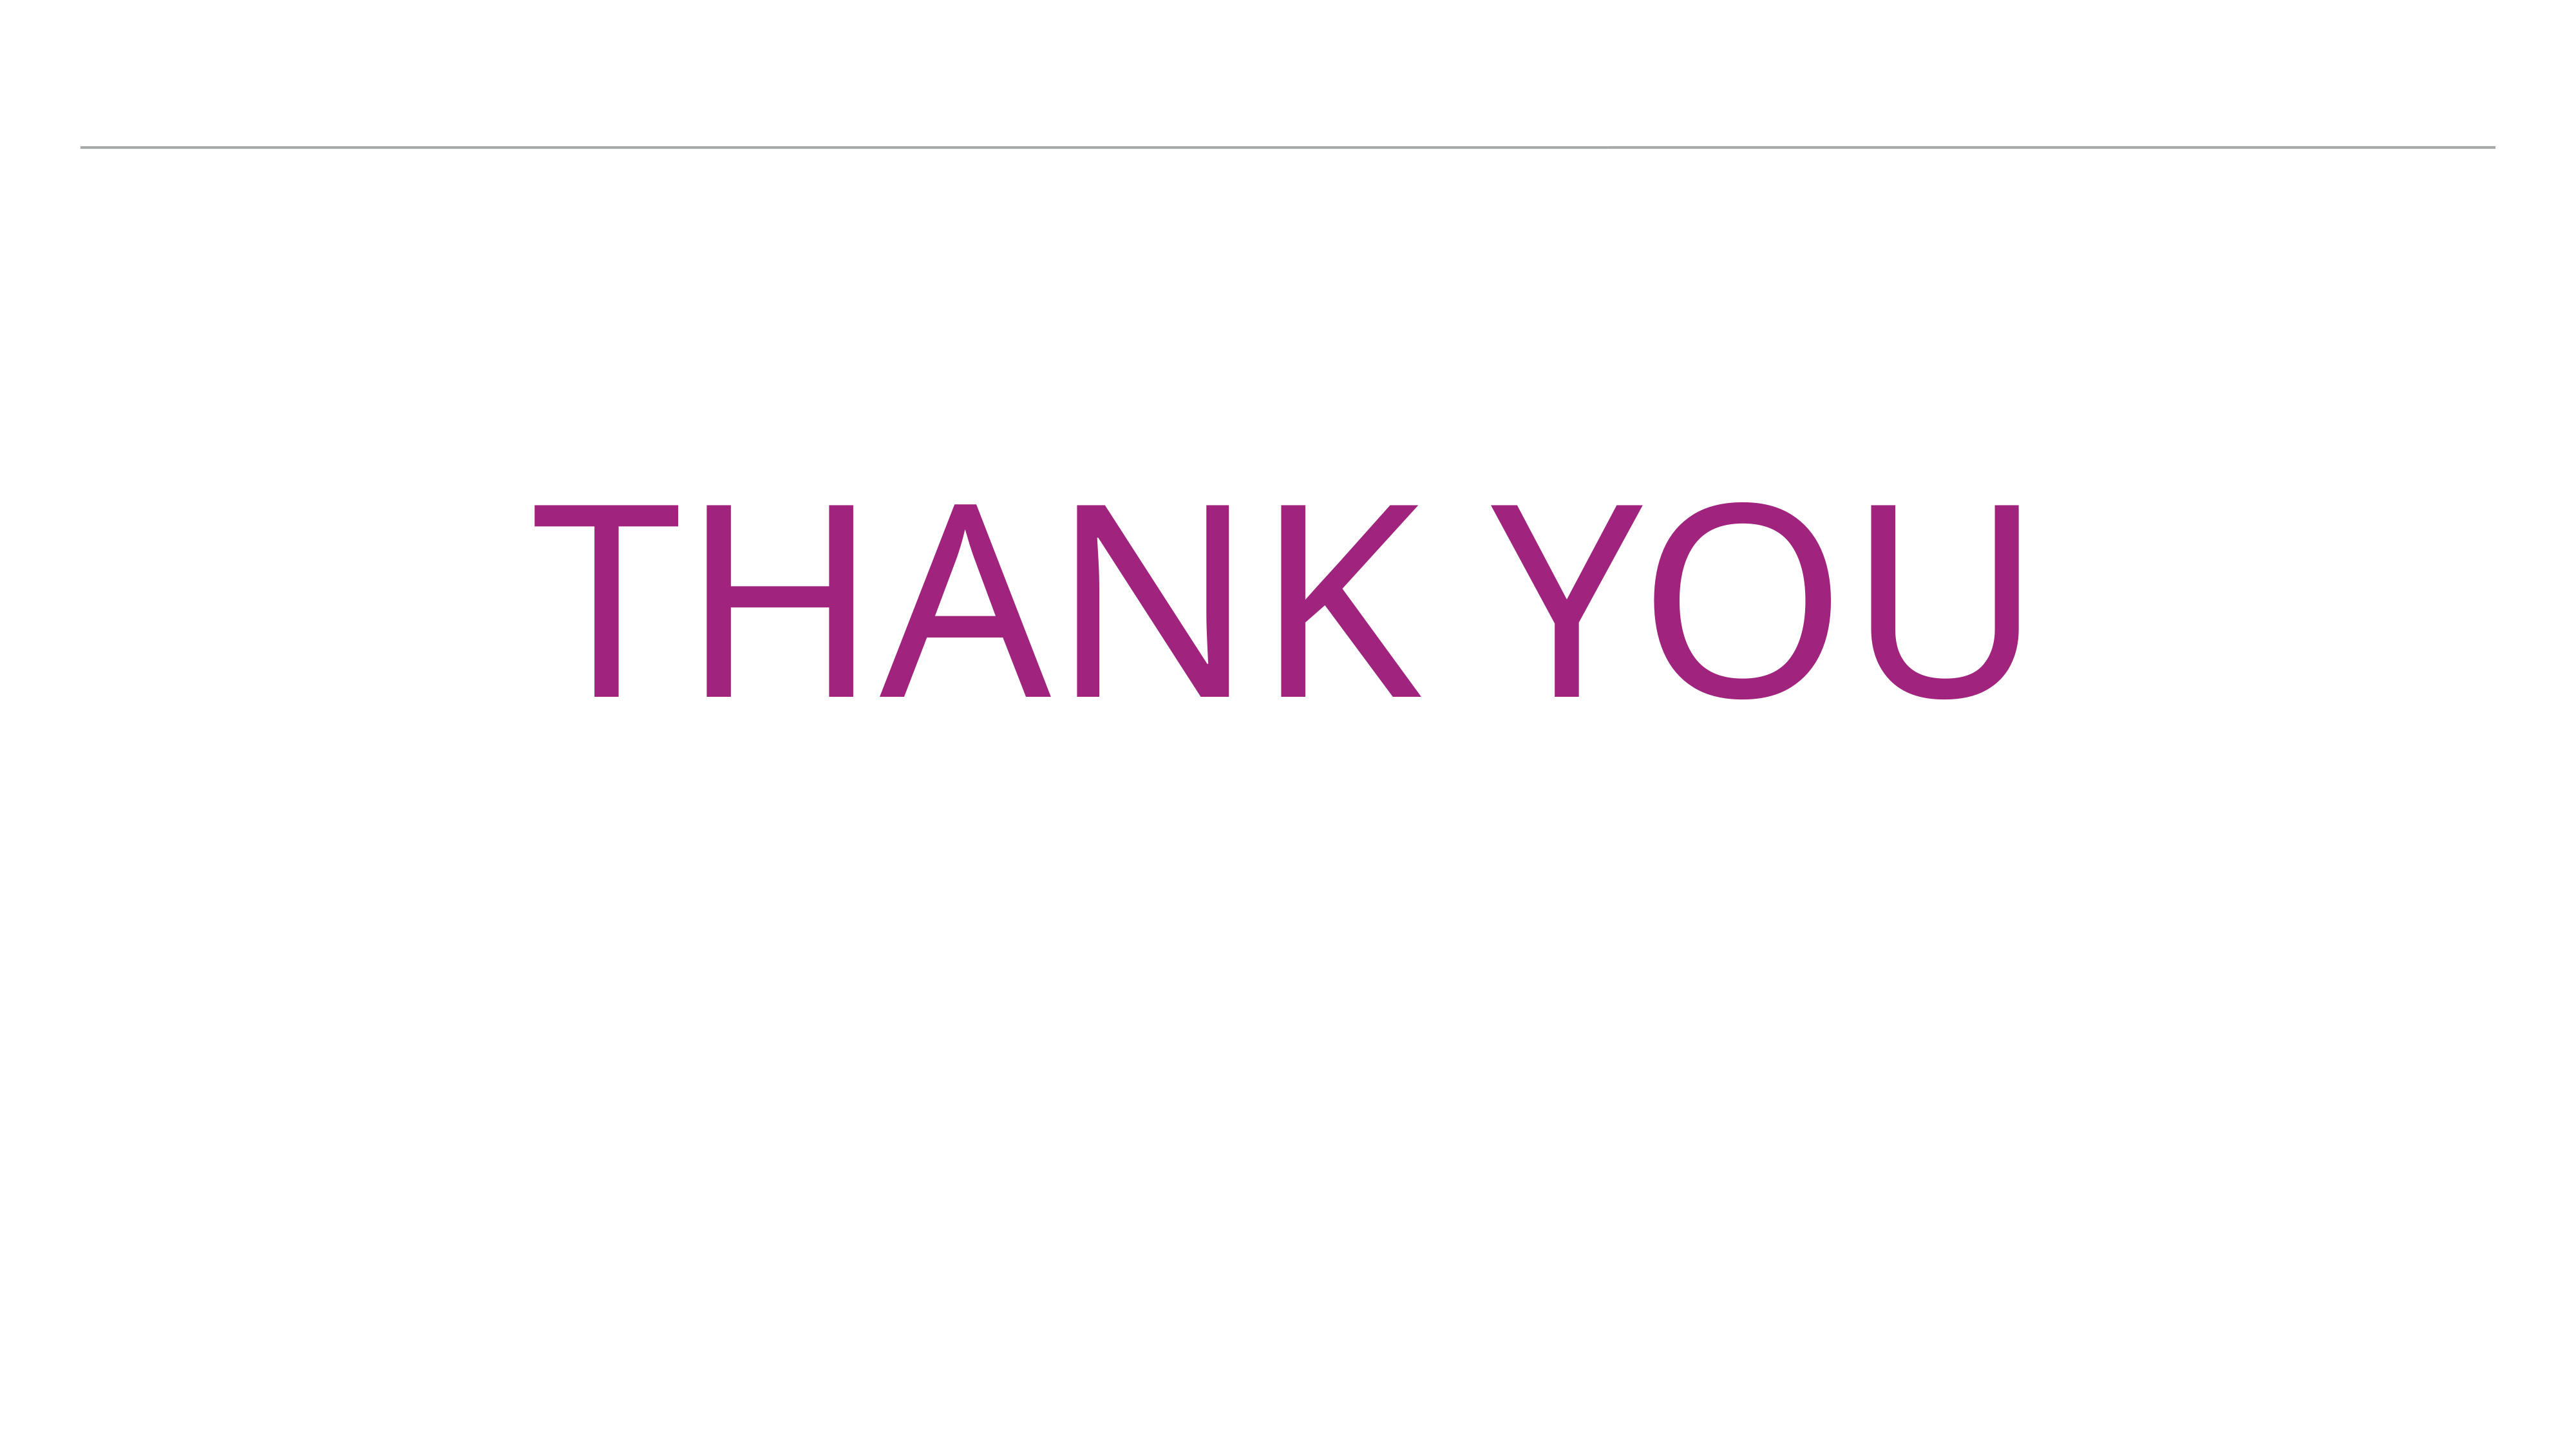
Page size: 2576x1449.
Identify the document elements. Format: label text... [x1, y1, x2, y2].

title Thank you [80, 227, 2496, 1255]
